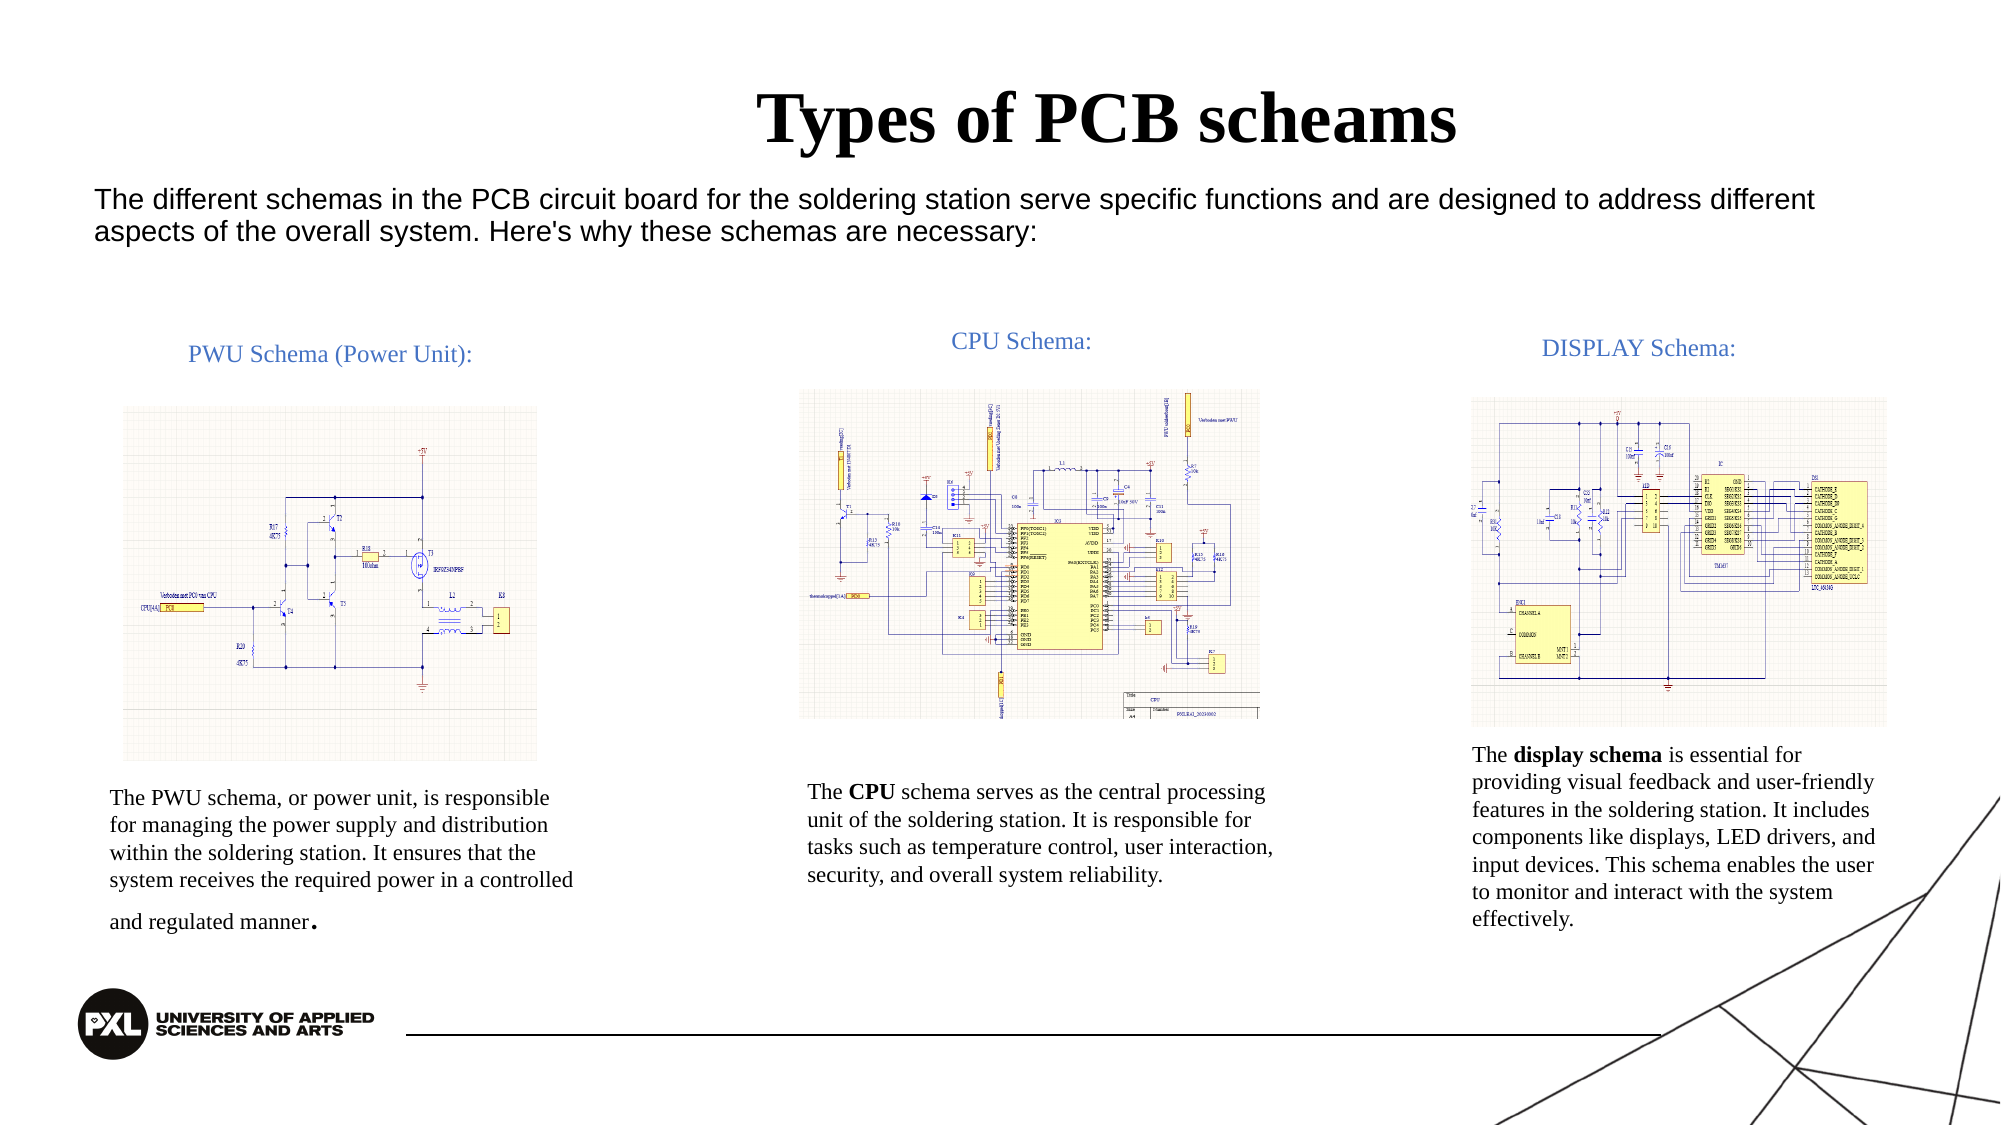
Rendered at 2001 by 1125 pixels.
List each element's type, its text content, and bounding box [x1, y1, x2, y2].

title Types of PCB scheams [313, 79, 1901, 158]
subtitle The different schemas in the PCB circuit board for the soldering station serve specific functions and are designed to address different aspects of the overall system. Here's why these schemas are necessary: [94, 184, 1890, 947]
text_box The display schema is essential for providing visual feedback and user-friendly features in the soldering station. It includes components like displays, LED drivers, and input devices. This schema enables the user to monitor and interact with the system effectively. [1457, 731, 1901, 939]
text_box CPU Schema: [936, 316, 1126, 362]
text_box DISPLAY Schema: [1527, 324, 1775, 397]
text_box The CPU schema serves as the central processing unit of the soldering station. It is responsible for tasks such as temperature control, user interaction, security, and overall system reliability. [792, 769, 1301, 894]
picture [799, 389, 1260, 719]
text_box PWU Schema (Power Unit): [173, 330, 518, 405]
picture [1471, 397, 1887, 727]
picture [1464, 760, 2001, 1125]
text_box The PWU schema, or power unit, is responsible for managing the power supply and distribution within the soldering station. It ensures that the system receives the required power in a controlled and regulated manner. [94, 774, 597, 945]
picture [123, 406, 537, 761]
